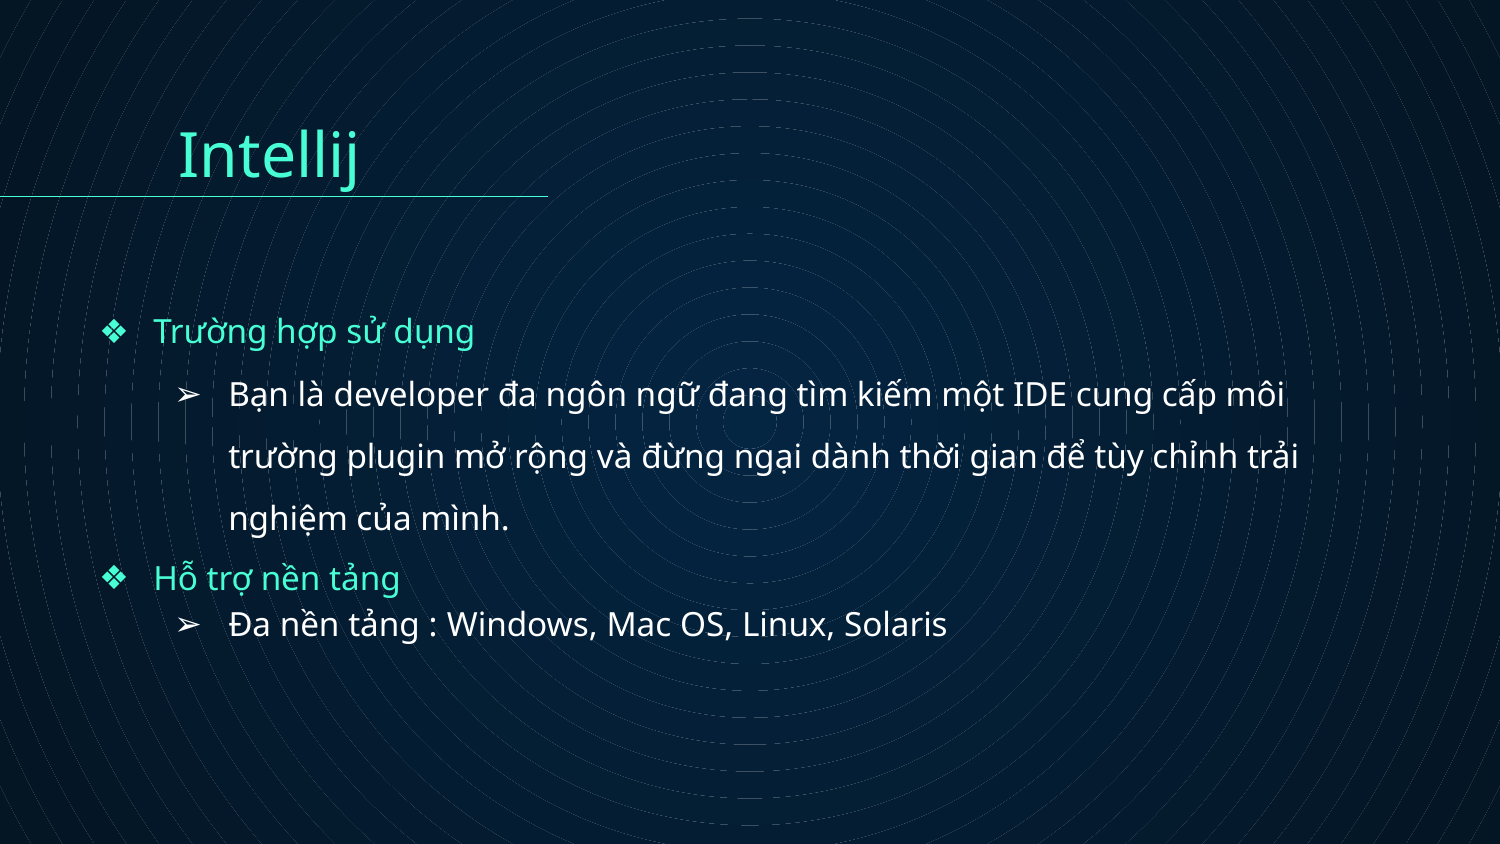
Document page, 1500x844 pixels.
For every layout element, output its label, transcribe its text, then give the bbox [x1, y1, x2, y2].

title Intellij [163, 105, 1449, 206]
text_box Trường hợp sử dụng Bạn là developer đa ngôn ngữ đang tìm kiếm một IDE cung cấp môi trường plugin mở rộng và đừng ngại dành thời gian để tùy chỉnh trải nghiệm của mình. Hỗ trợ nền tảng Đa nền tảng : Windows, Mac OS, Linux, Solaris [63, 275, 1323, 840]
